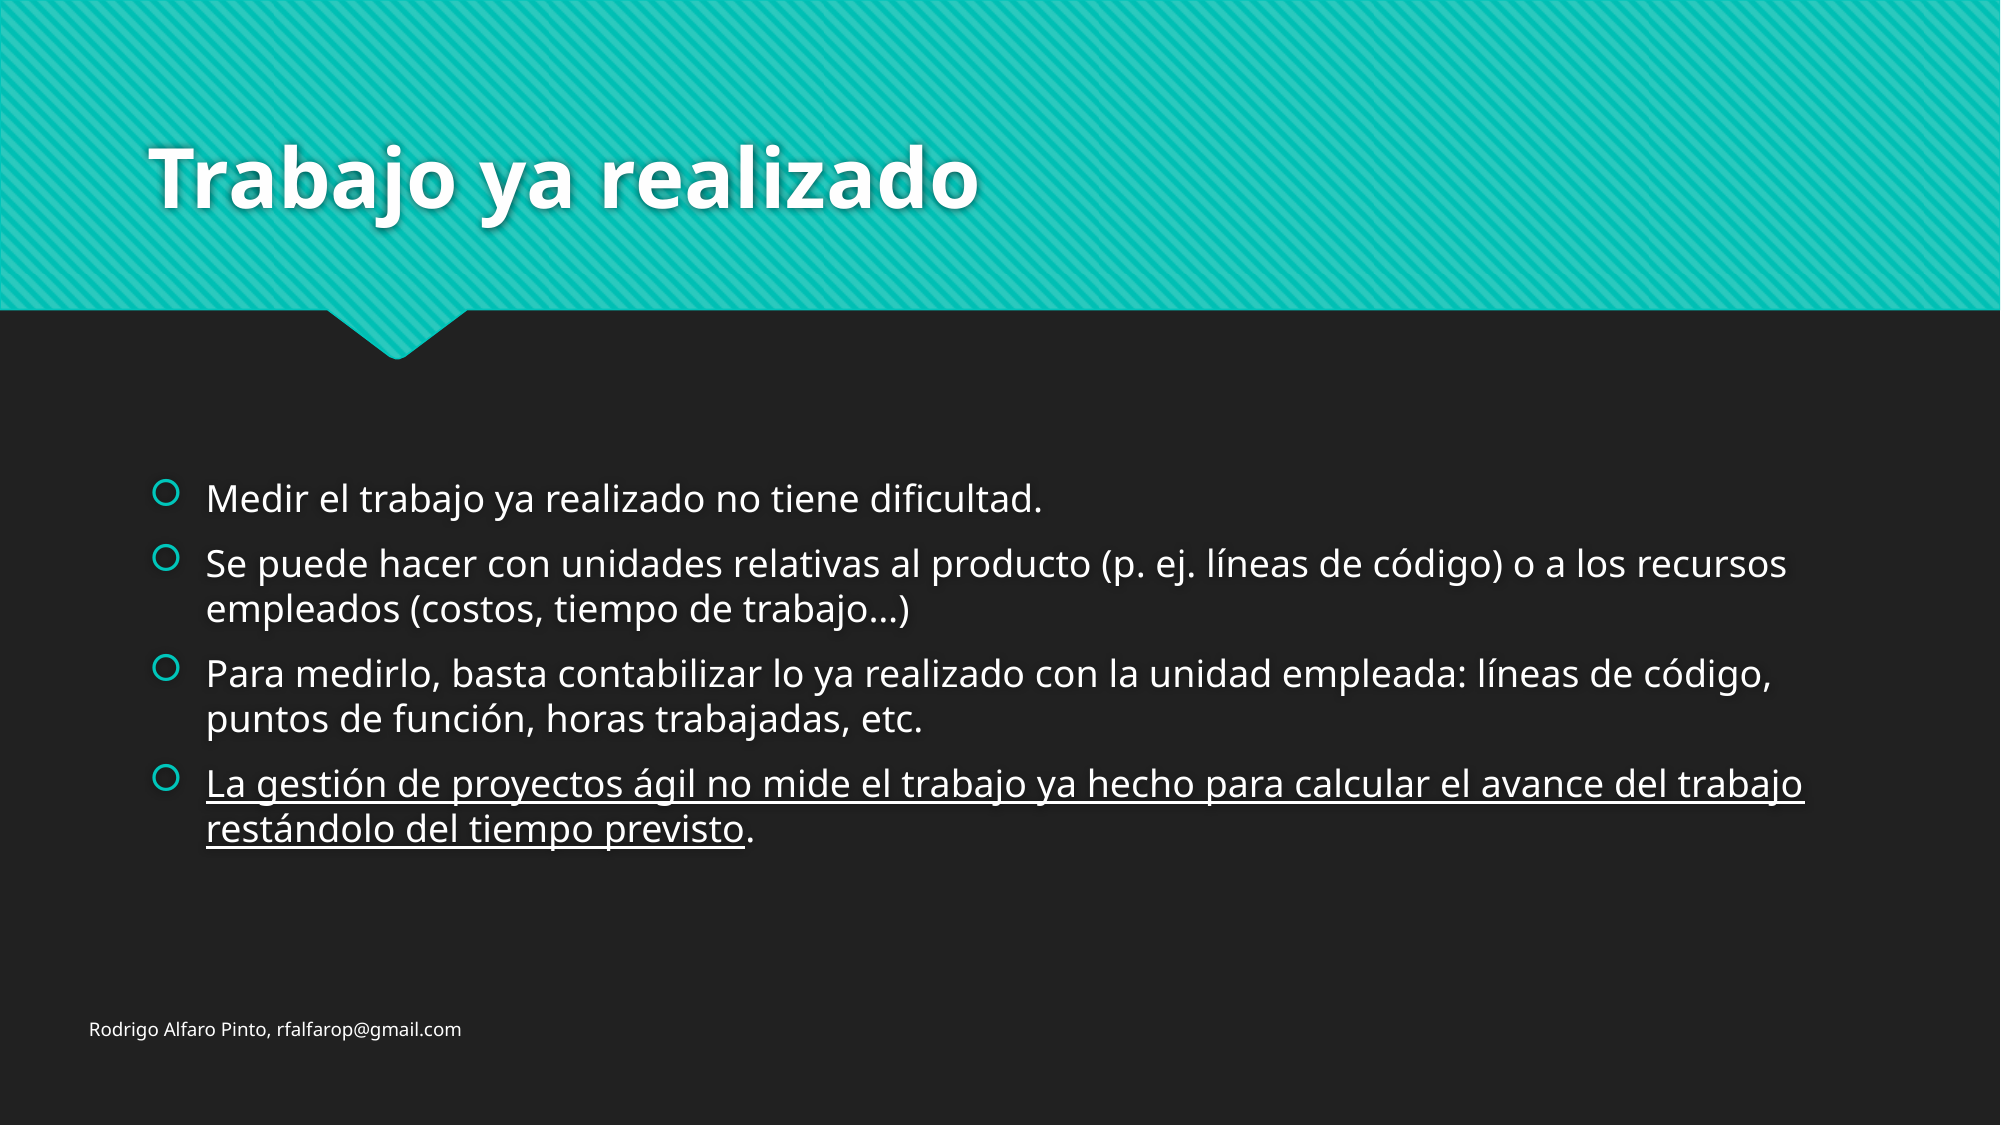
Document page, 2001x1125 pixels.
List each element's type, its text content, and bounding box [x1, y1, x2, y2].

footer Rodrigo Alfaro Pinto, rfalfarop@gmail.com [74, 991, 1493, 1051]
title Trabajo ya realizado [132, 73, 1868, 233]
list Medir el trabajo ya realizado no tiene dificultad. Se puede hacer con unidades relativas al producto (p. ej. líneas de código) o a los recursos empleados (costos, tiempo de trabajo…) Para medirlo, basta contabilizar lo ya realizado con la unidad empleada: líneas de código, puntos de función, horas trabajadas, etc. La gestión de proyectos ágil no mide el trabajo ya hecho para calcular el avance del trabajo restándolo del tiempo previsto. [134, 364, 1866, 962]
